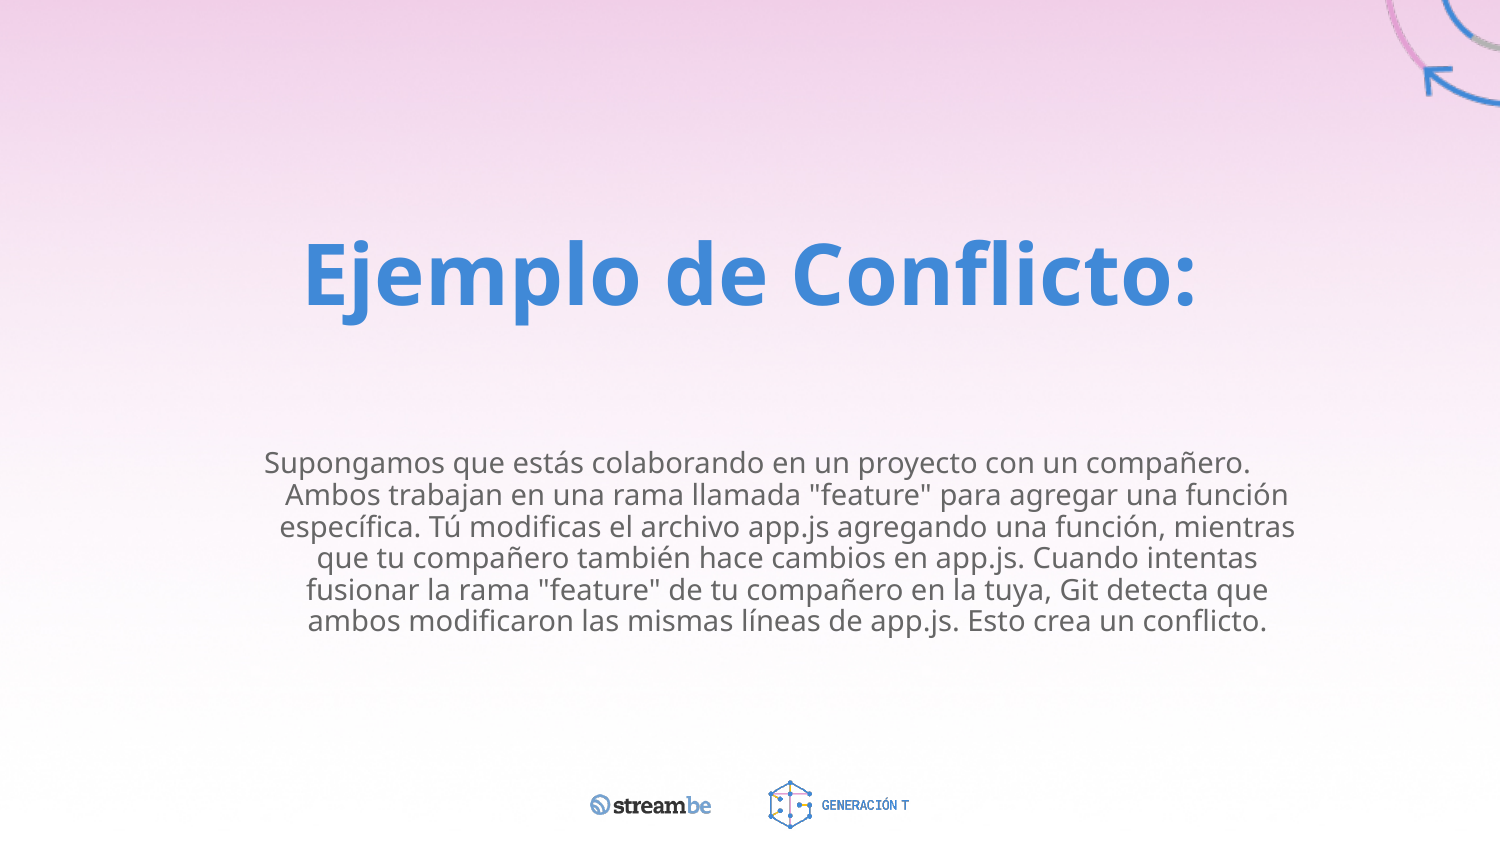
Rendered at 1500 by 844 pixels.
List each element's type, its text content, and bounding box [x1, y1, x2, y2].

picture [0, 0, 1500, 844]
subtitle Supongamos que estás colaborando en un proyecto con un compañero. Ambos trabajan en una rama llamada "feature" para agregar una función específica. Tú modificas el archivo app.js agregando una función, mientras que tu compañero también hace cambios en app.js. Cuando intentas fusionar la rama "feature" de tu compañero en la tuya, Git detecta que ambos modificaron las mismas líneas de app.js. Esto crea un conflicto. [187, 443, 1313, 647]
title Ejemplo de Conflicto: [187, 138, 1313, 432]
